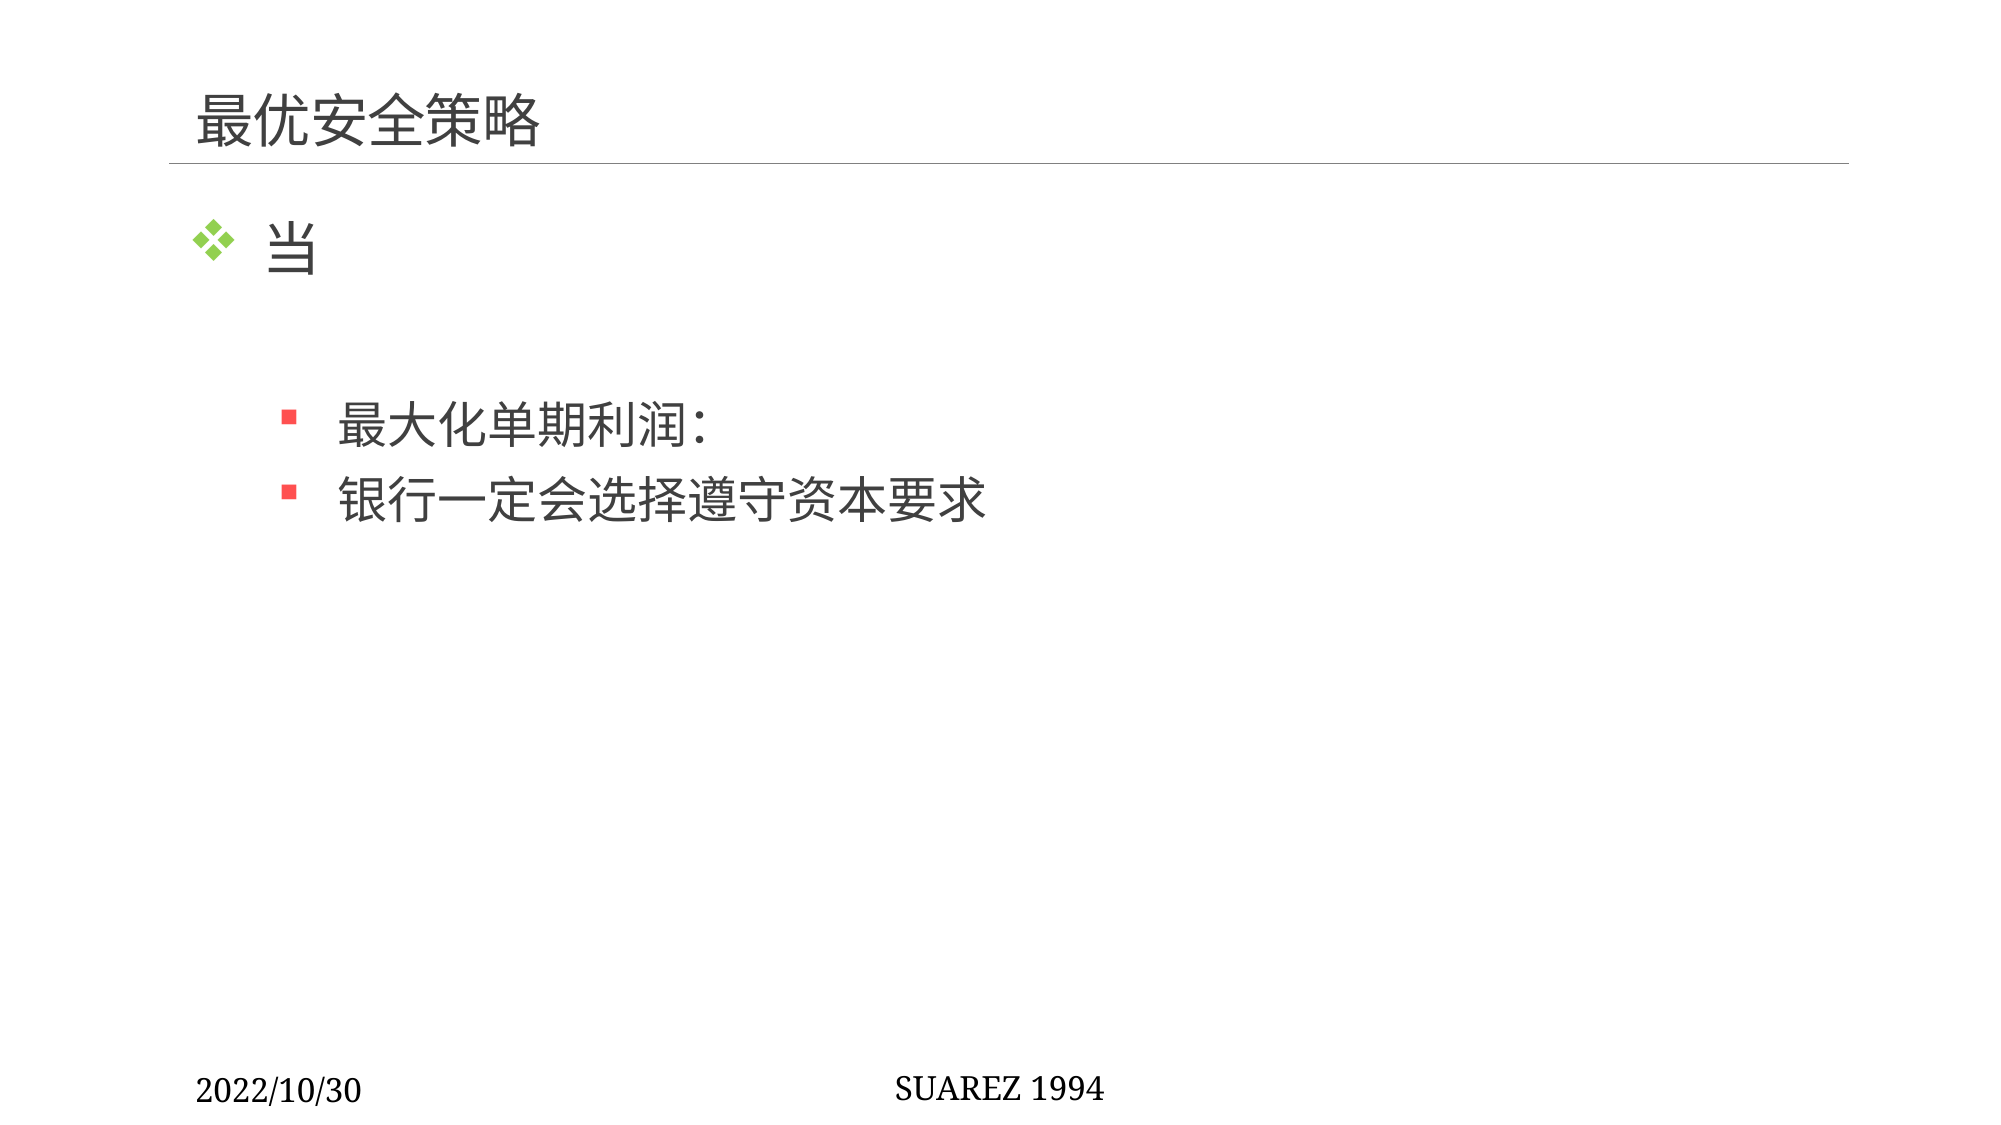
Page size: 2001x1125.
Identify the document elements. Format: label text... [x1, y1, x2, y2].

footer Suarez 1994 [527, 1059, 1473, 1120]
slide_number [180, 1059, 495, 1120]
title 最优安全策略 [180, 47, 1830, 162]
